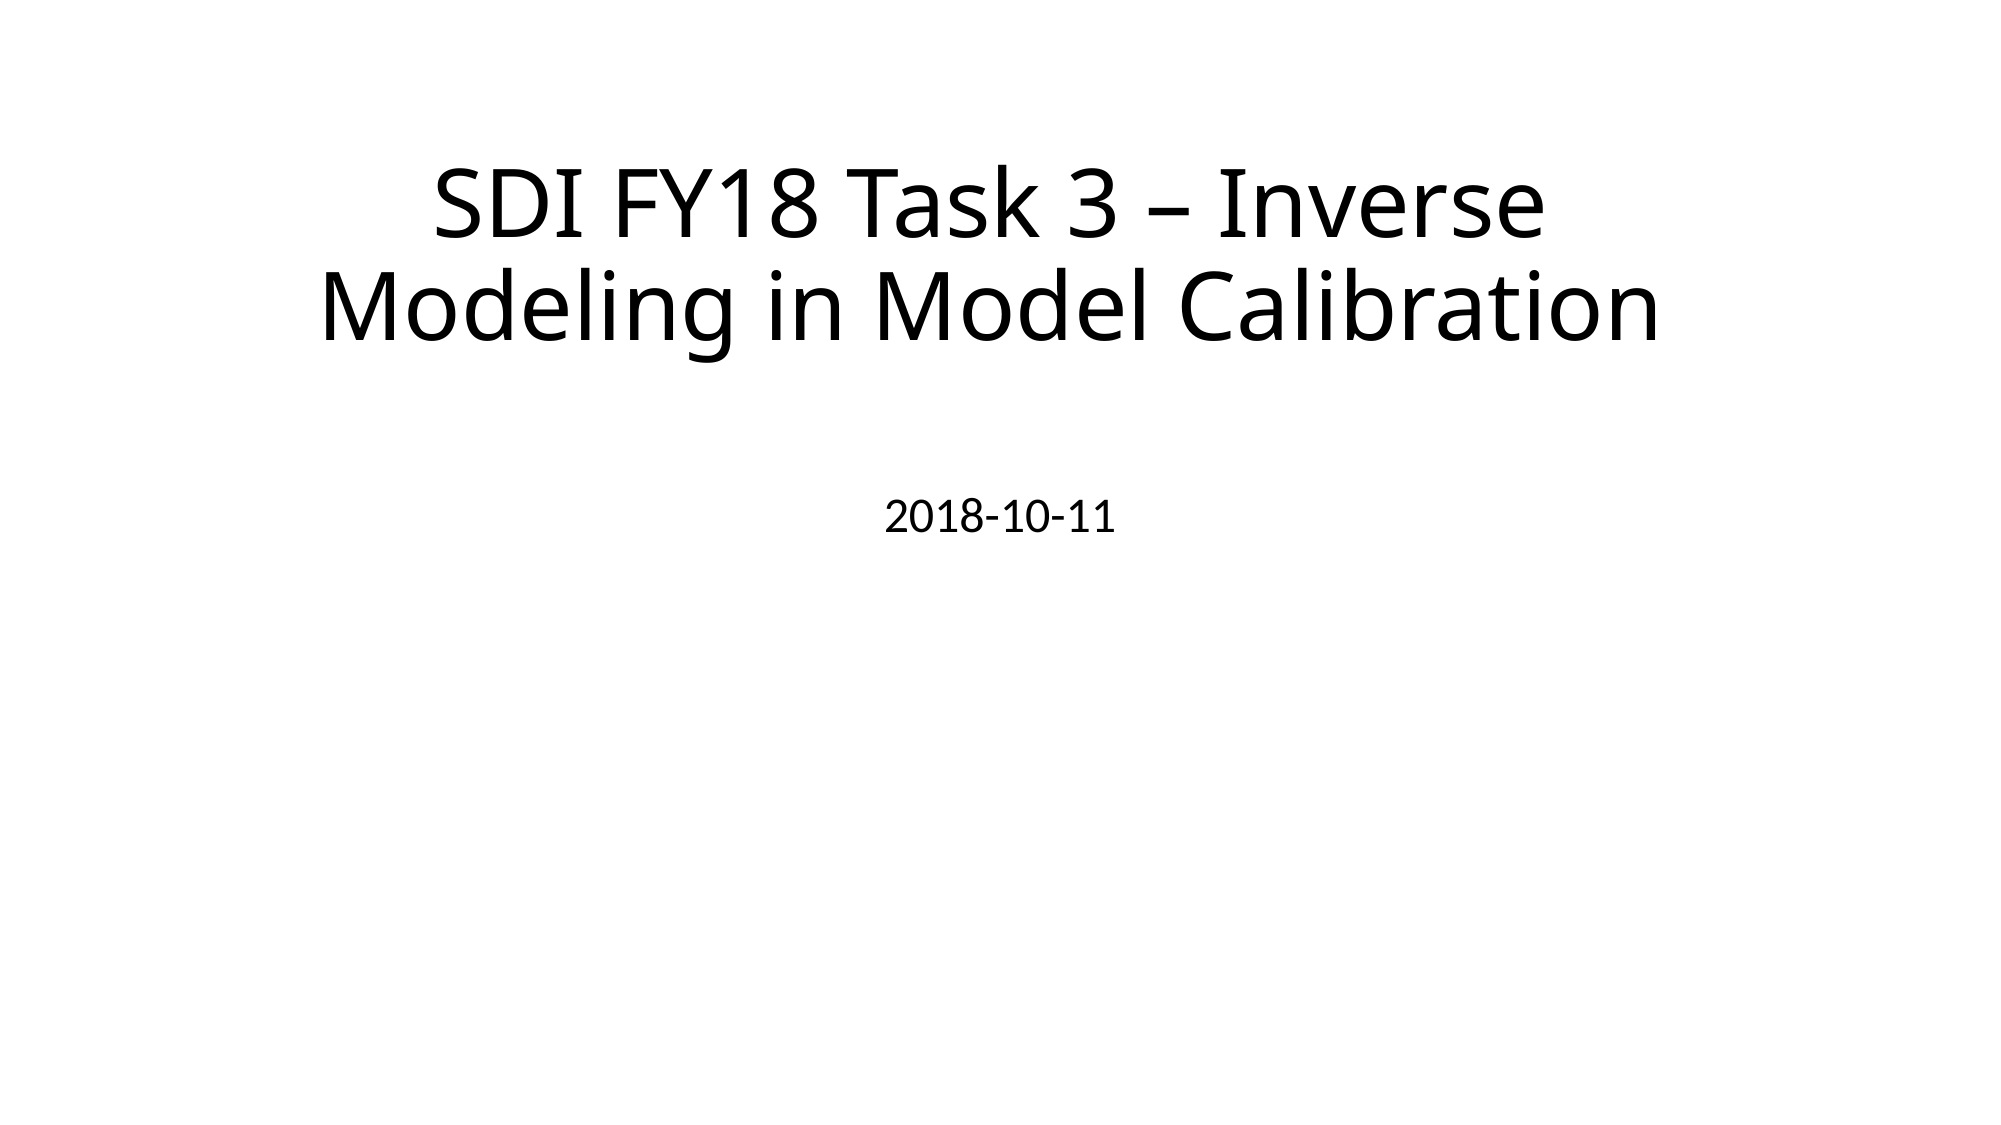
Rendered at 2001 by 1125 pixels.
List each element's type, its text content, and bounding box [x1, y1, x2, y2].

subtitle 2018-10-11 [249, 481, 1750, 754]
title SDI FY18 Task 3 – Inverse Modeling in Model Calibration [249, 147, 1732, 369]
